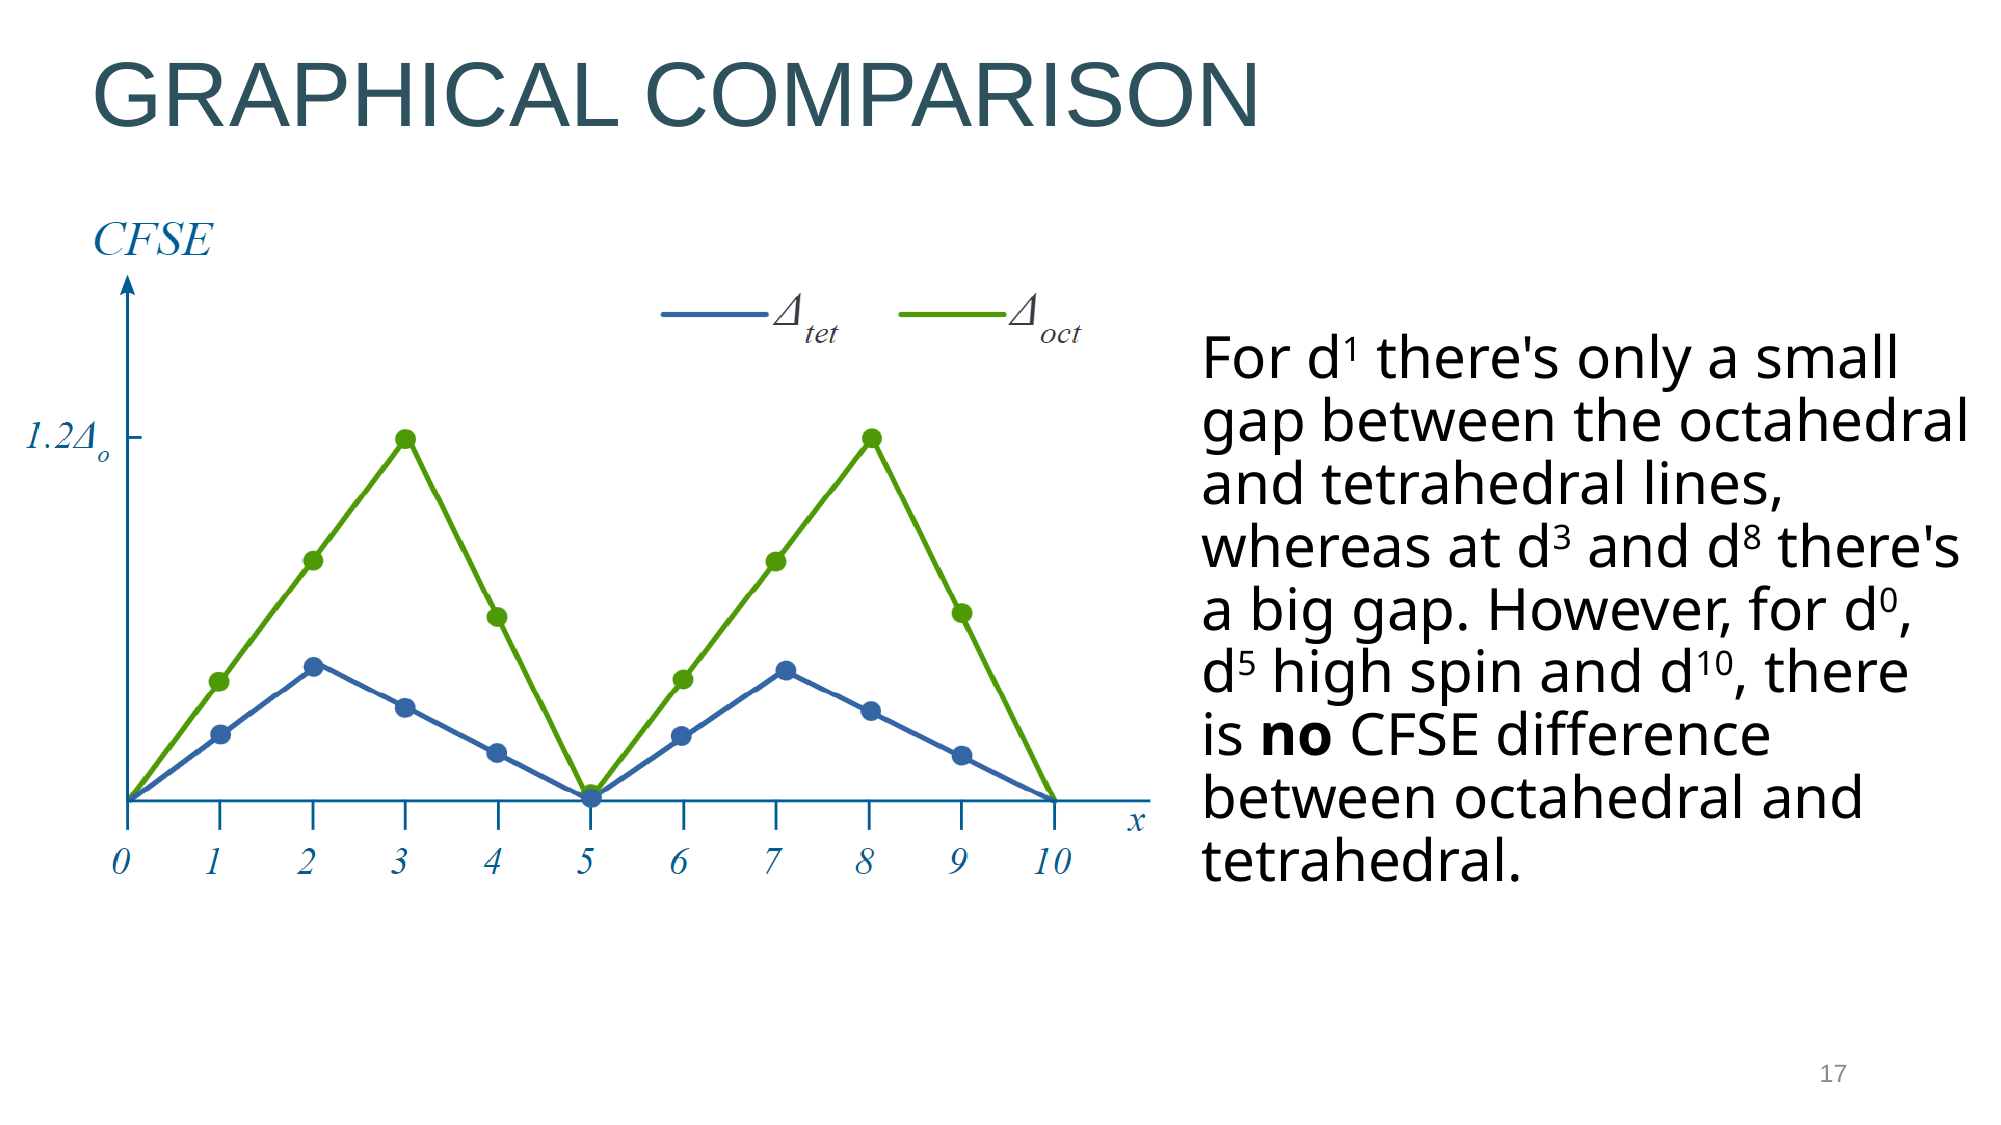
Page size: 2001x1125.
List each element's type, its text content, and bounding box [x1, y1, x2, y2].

title For d1 there's only a small gap between the octahedral and tetrahedral lines, whereas at d3 and d8 there's a big gap. However, for d0, d5 high spin and d10, there is no CFSE difference between octahedral and tetrahedral.​ [1201, 328, 1980, 985]
slide_number 17 [1412, 1042, 1863, 1103]
list GRAPHICAL COMPARISON [91, 47, 1602, 349]
picture [0, 198, 1165, 891]
